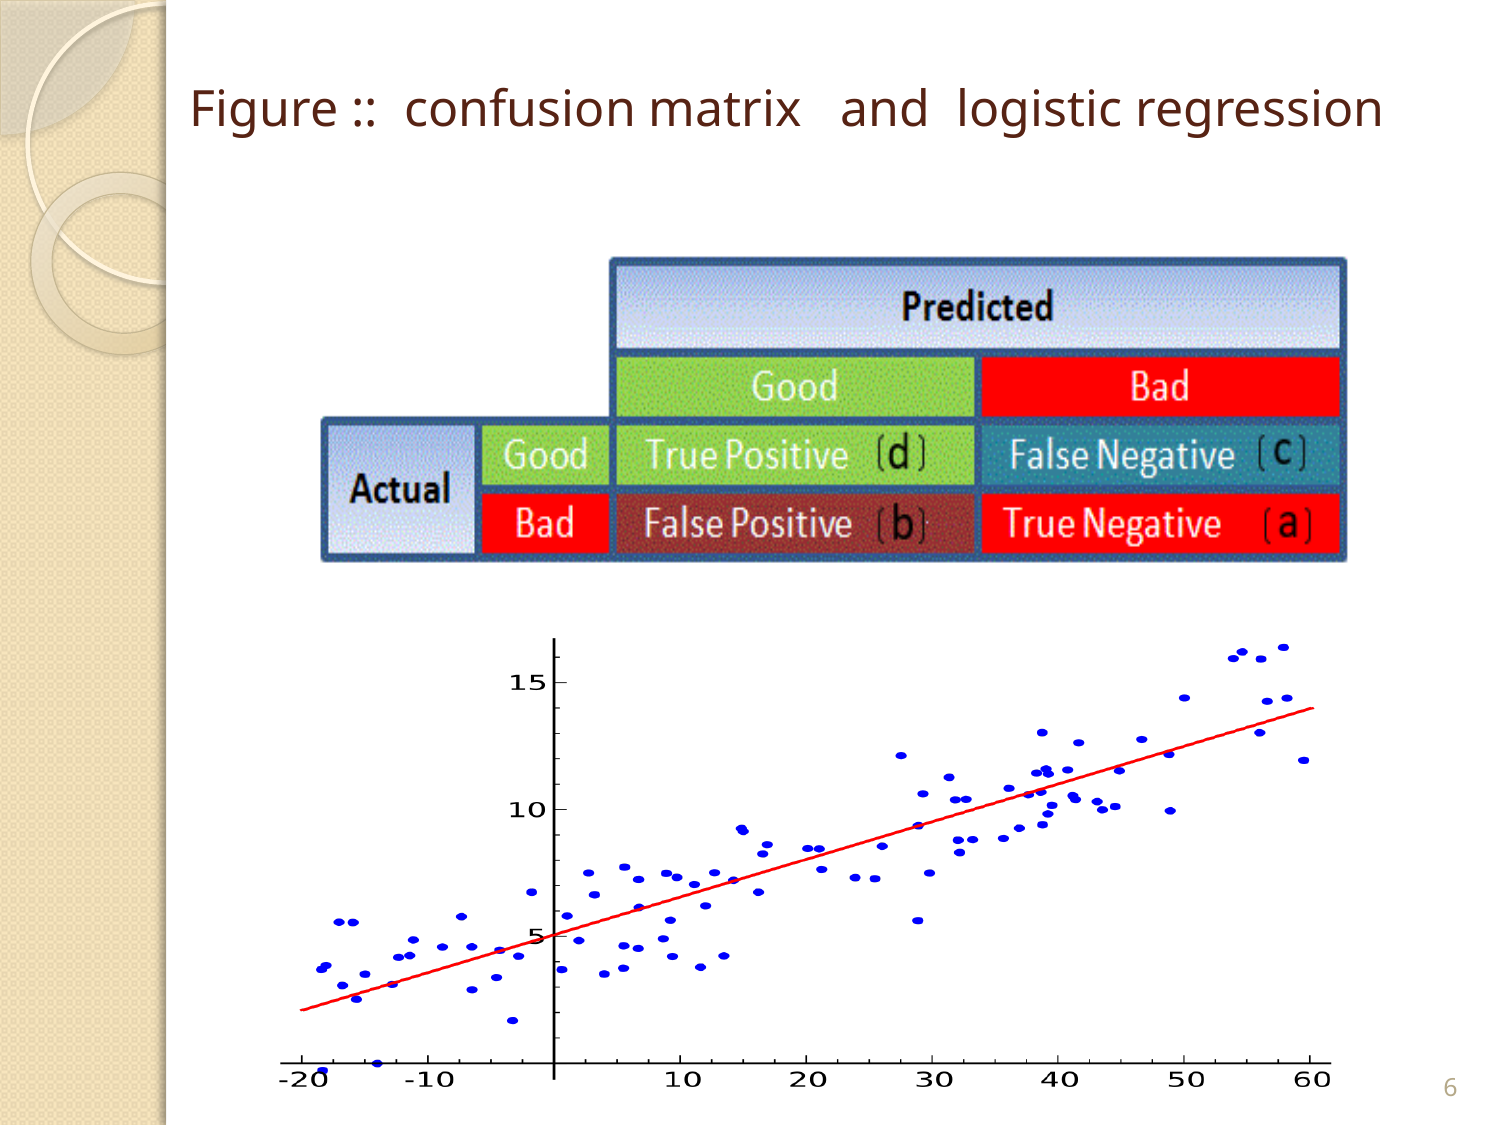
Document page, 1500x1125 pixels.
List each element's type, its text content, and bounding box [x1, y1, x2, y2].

title Figure :: confusion matrix and logistic regression [174, 0, 1425, 213]
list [255, 624, 1351, 1101]
picture [274, 187, 1463, 638]
slide_number 6 [1413, 1034, 1488, 1113]
